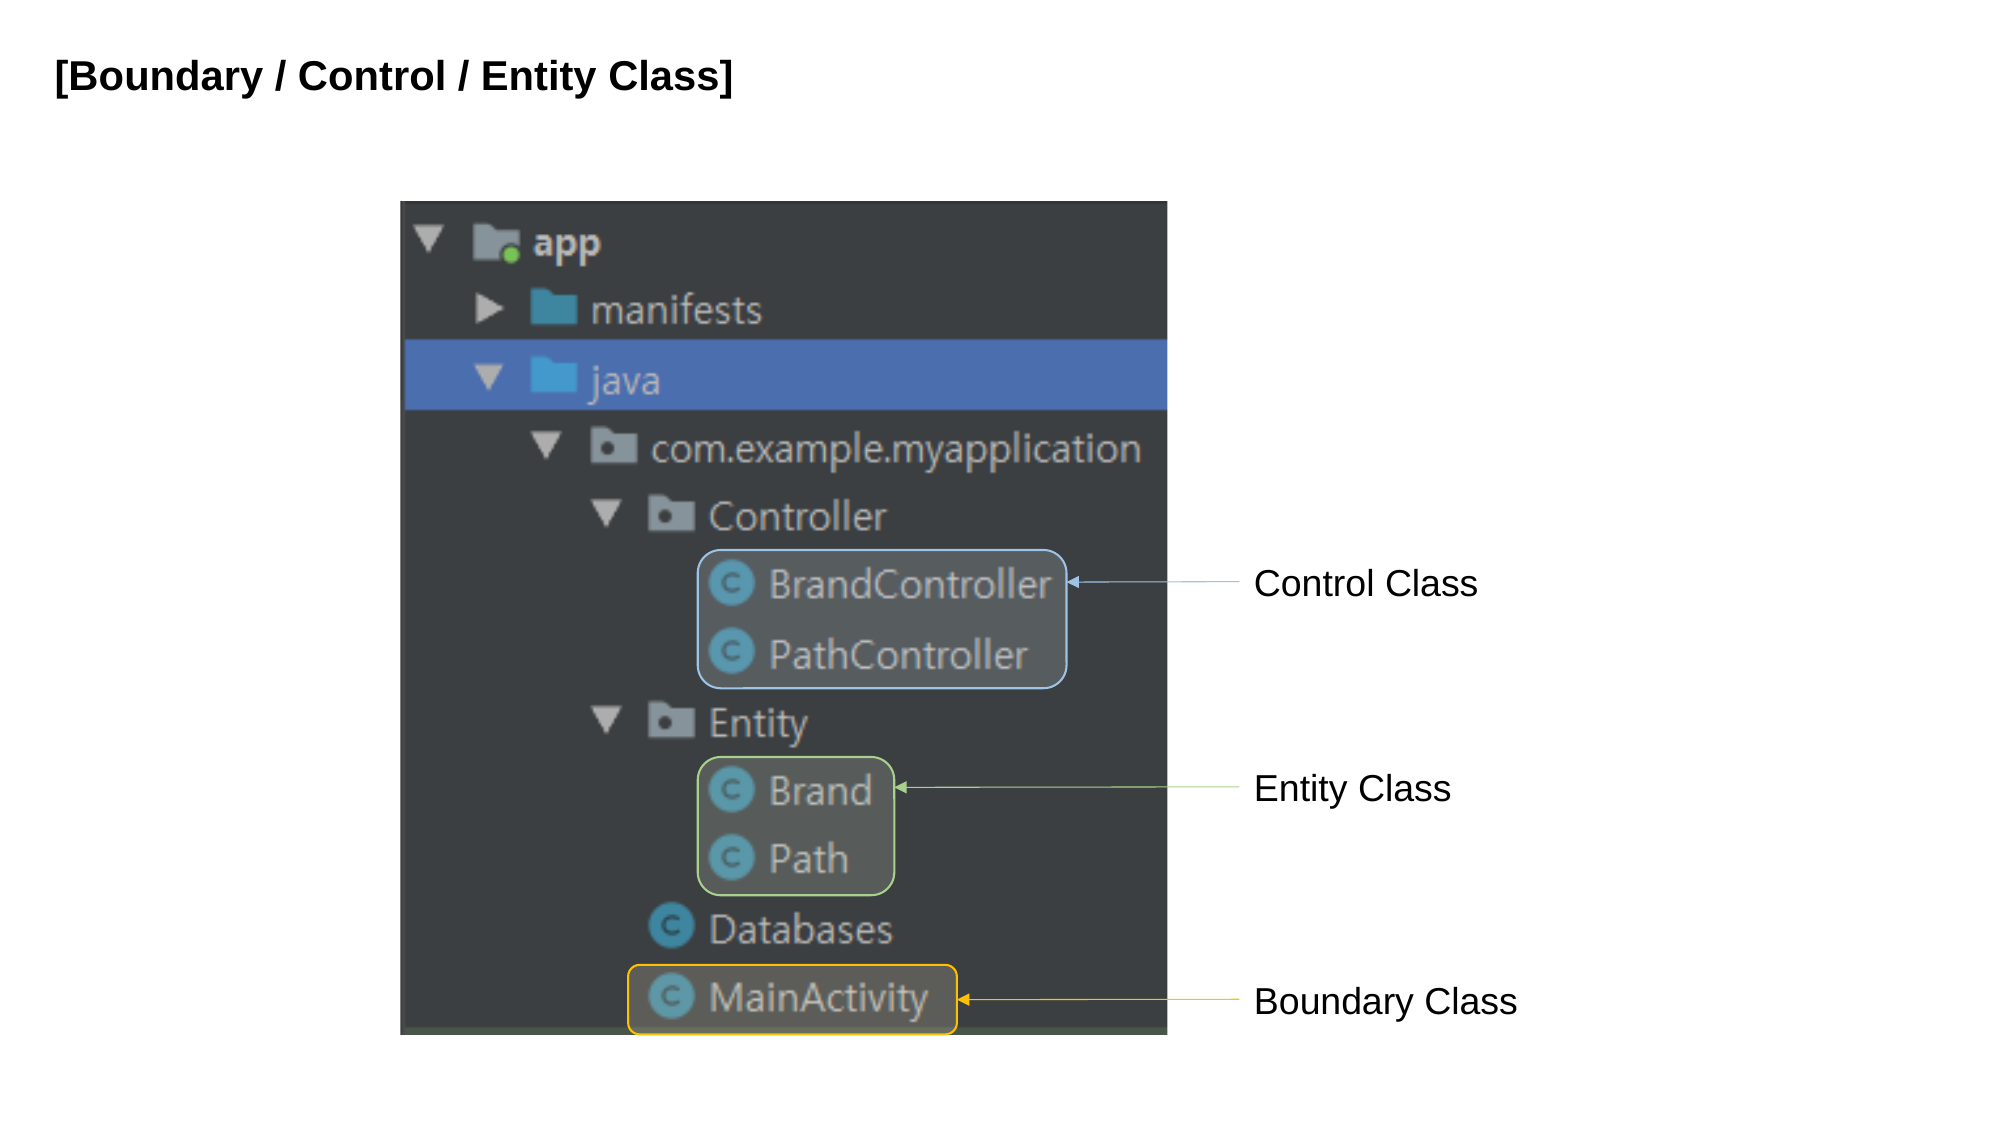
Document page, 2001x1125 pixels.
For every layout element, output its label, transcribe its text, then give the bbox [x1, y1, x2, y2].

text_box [400, 201, 1587, 1035]
text_box [Boundary / Control / Entity Class] [39, 41, 761, 107]
